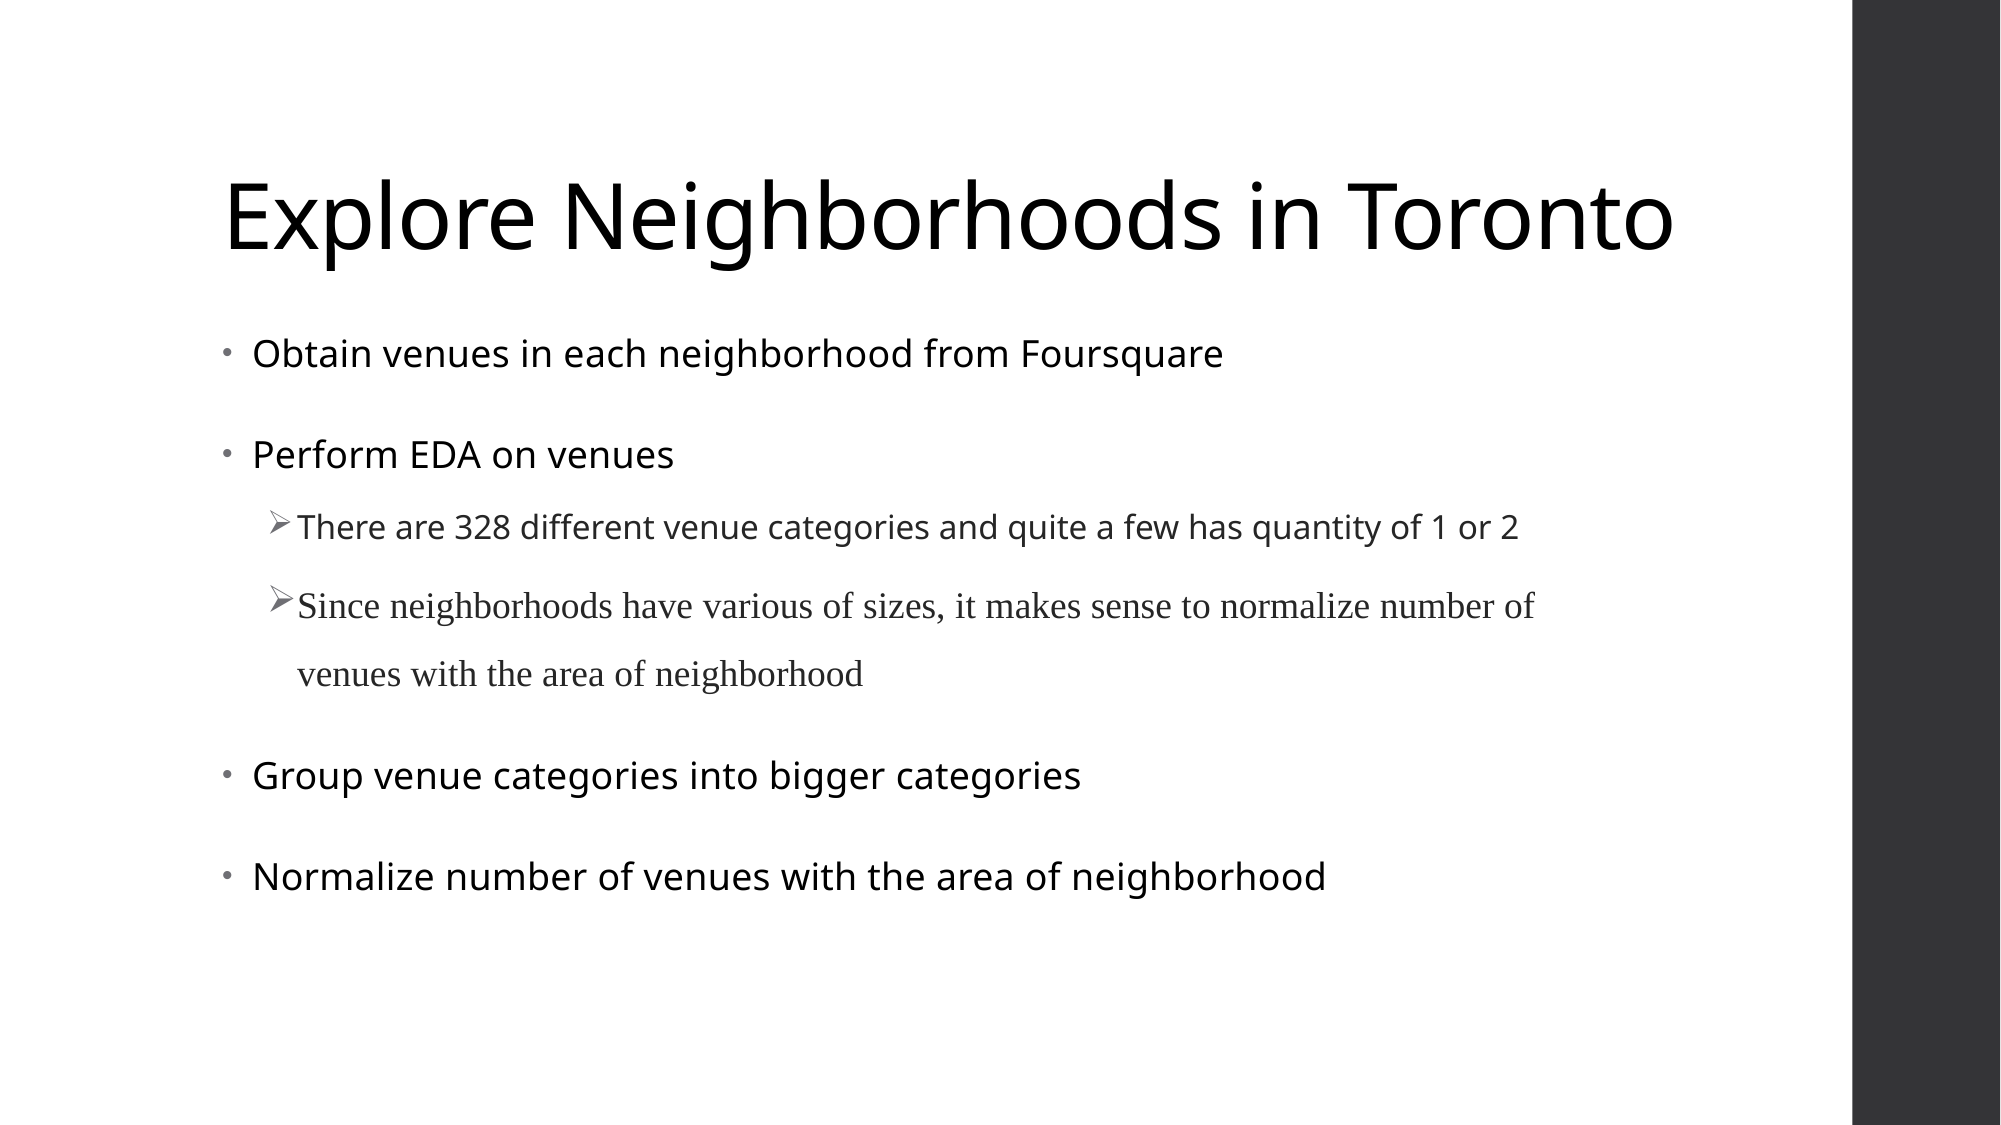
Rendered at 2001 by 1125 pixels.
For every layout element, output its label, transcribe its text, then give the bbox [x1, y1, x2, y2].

list Obtain venues in each neighborhood from Foursquare Perform EDA on venues There are 328 different venue categories and quite a few has quantity of 1 or 2 Since neighborhoods have various of sizes, it makes sense to normalize number of venues with the area of neighborhood Group venue categories into bigger categories Normalize number of venues with the area of neighborhood [206, 299, 1617, 1014]
title Explore Neighborhoods in Toronto [206, 60, 1797, 278]
